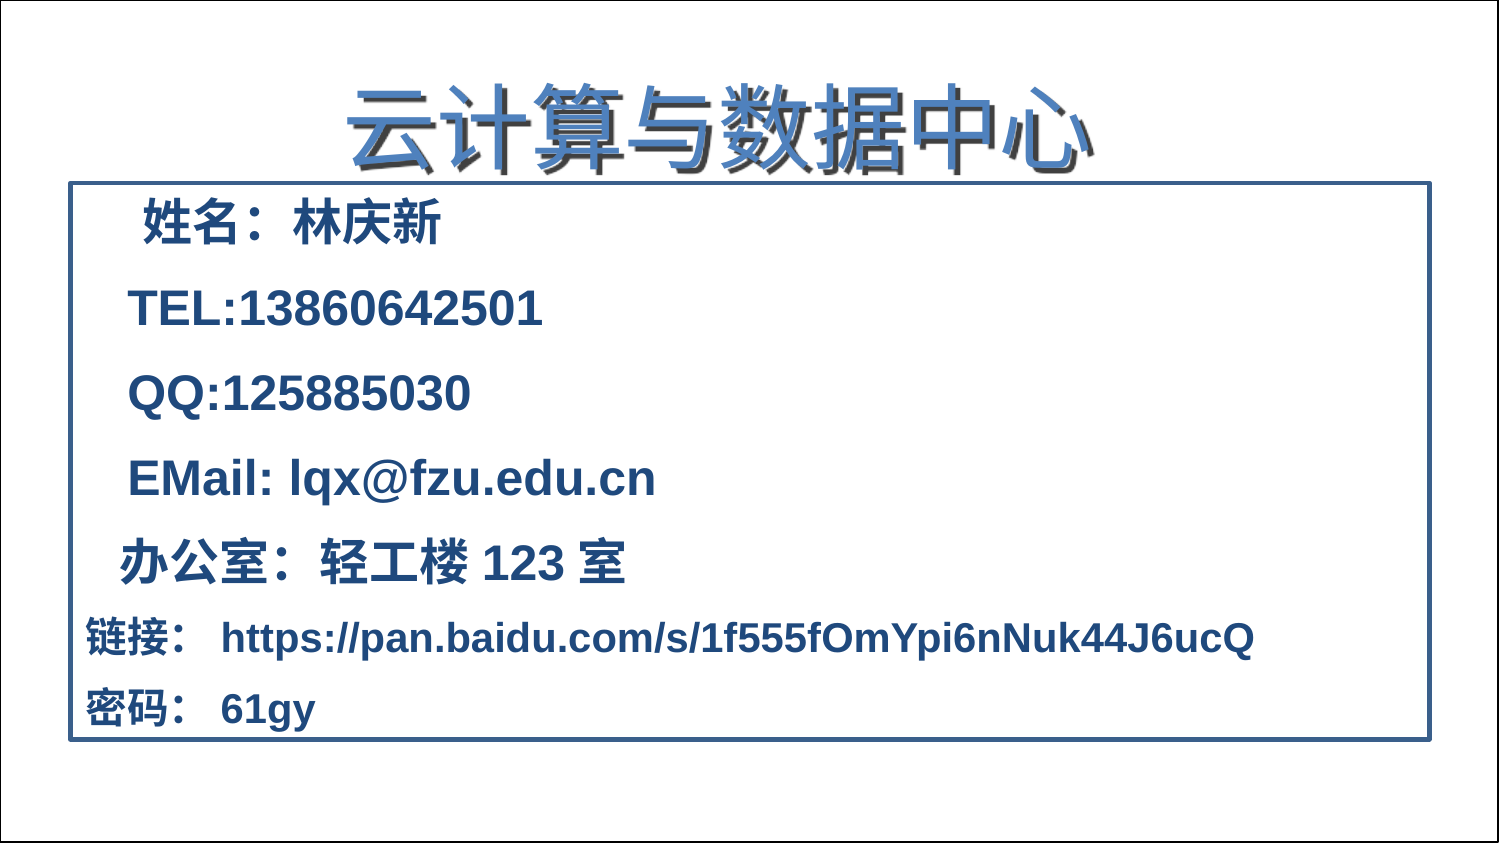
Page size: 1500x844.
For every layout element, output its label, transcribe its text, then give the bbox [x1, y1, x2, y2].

text_box 云计算与数据中心 [238, 24, 1196, 182]
text_box 姓名：林庆新 TEL:13860642501 QQ:125885030 EMail: lqx@fzu.edu.cn 办公室：轻工楼123室 链接：https://pan.baidu.com/s/1f555fOmYpi6nNuk44J6ucQ 密码：61gy [70, 182, 1430, 740]
